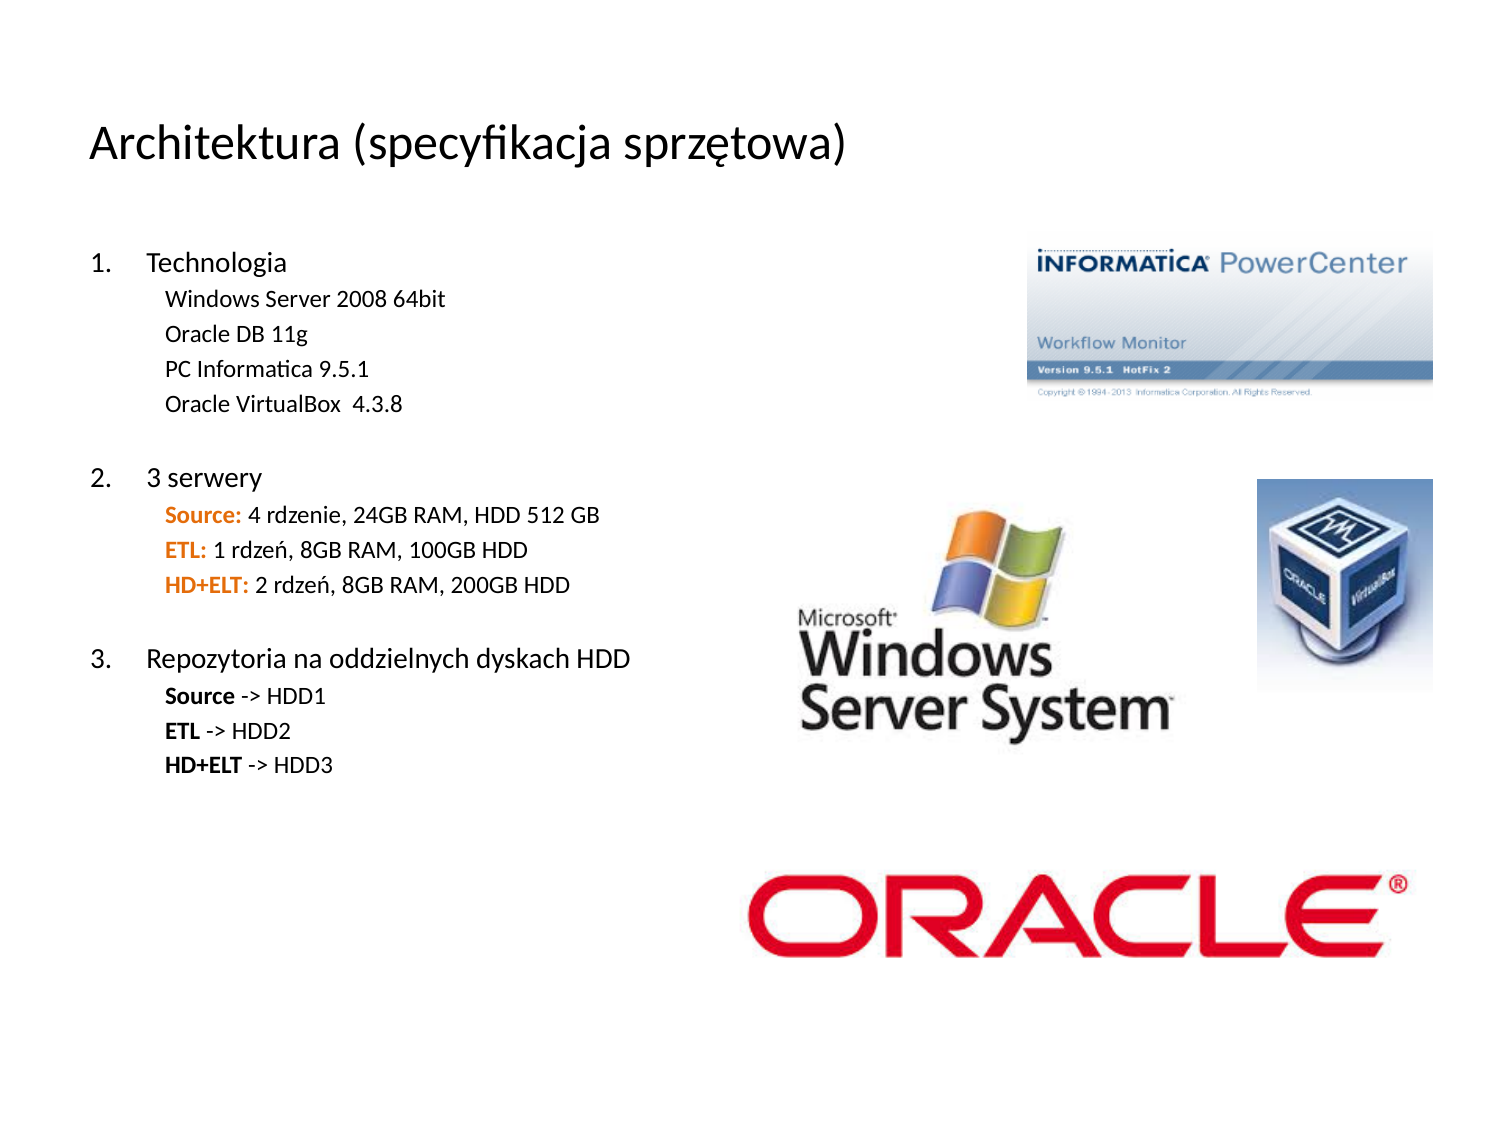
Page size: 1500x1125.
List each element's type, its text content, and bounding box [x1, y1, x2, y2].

picture [773, 478, 1206, 764]
list Technologia Windows Server 2008 64bit Oracle DB 11g PC Informatica 9.5.1 Oracle VirtualBox 4.3.8 3 serwery Source: 4 rdzenie, 24GB RAM, HDD 512 GB ETL: 1 rdzeń, 8GB RAM, 100GB HDD HD+ELT: 2 rdzeń, 8GB RAM, 200GB HDD Repozytoria na oddzielnych dyskach HDD Source -> HDD1 ETL -> HDD2 HD+ELT -> HDD3 [75, 236, 691, 1005]
picture [1026, 231, 1434, 401]
picture [1257, 478, 1434, 705]
picture [690, 845, 1465, 1006]
text_box Architektura (specyfikacja sprzętowa) [74, 44, 963, 236]
